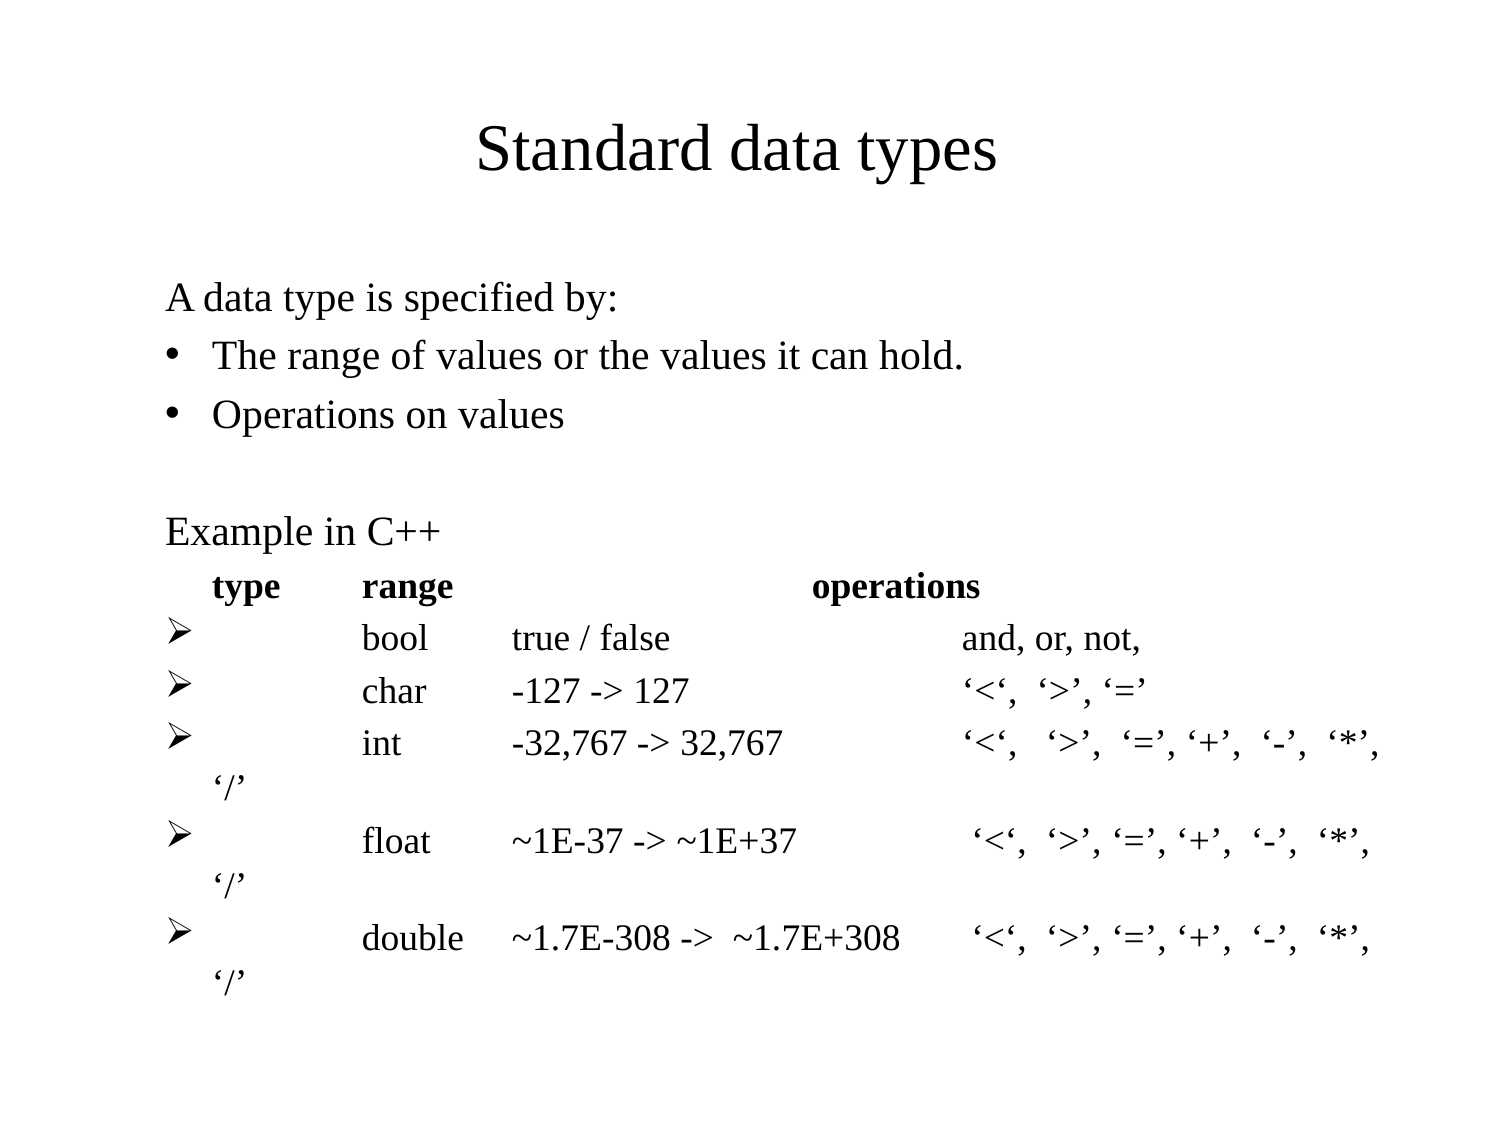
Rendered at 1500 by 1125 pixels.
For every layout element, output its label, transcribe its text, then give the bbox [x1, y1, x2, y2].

title Standard data types [62, 50, 1413, 238]
list A data type is specified by: The range of values or the values it can hold. Operations on values Example in C++ type range operations bool true / false and, or, not, char -127 -> 127 ‘<‘, ‘>’, ‘=’ int -32,767 -> 32,767 ‘<‘, ‘>’, ‘=’, ‘+’, ‘-’, ‘*’, ‘/’ float ~1E-37 -> ~1E+37 ‘<‘, ‘>’, ‘=’, ‘+’, ‘-’, ‘*’, ‘/’ double ~1.7E-308 -> ~1.7E+308 ‘<‘, ‘>’, ‘=’, ‘+’, ‘-’, ‘*’, ‘/’ [75, 262, 1425, 1075]
